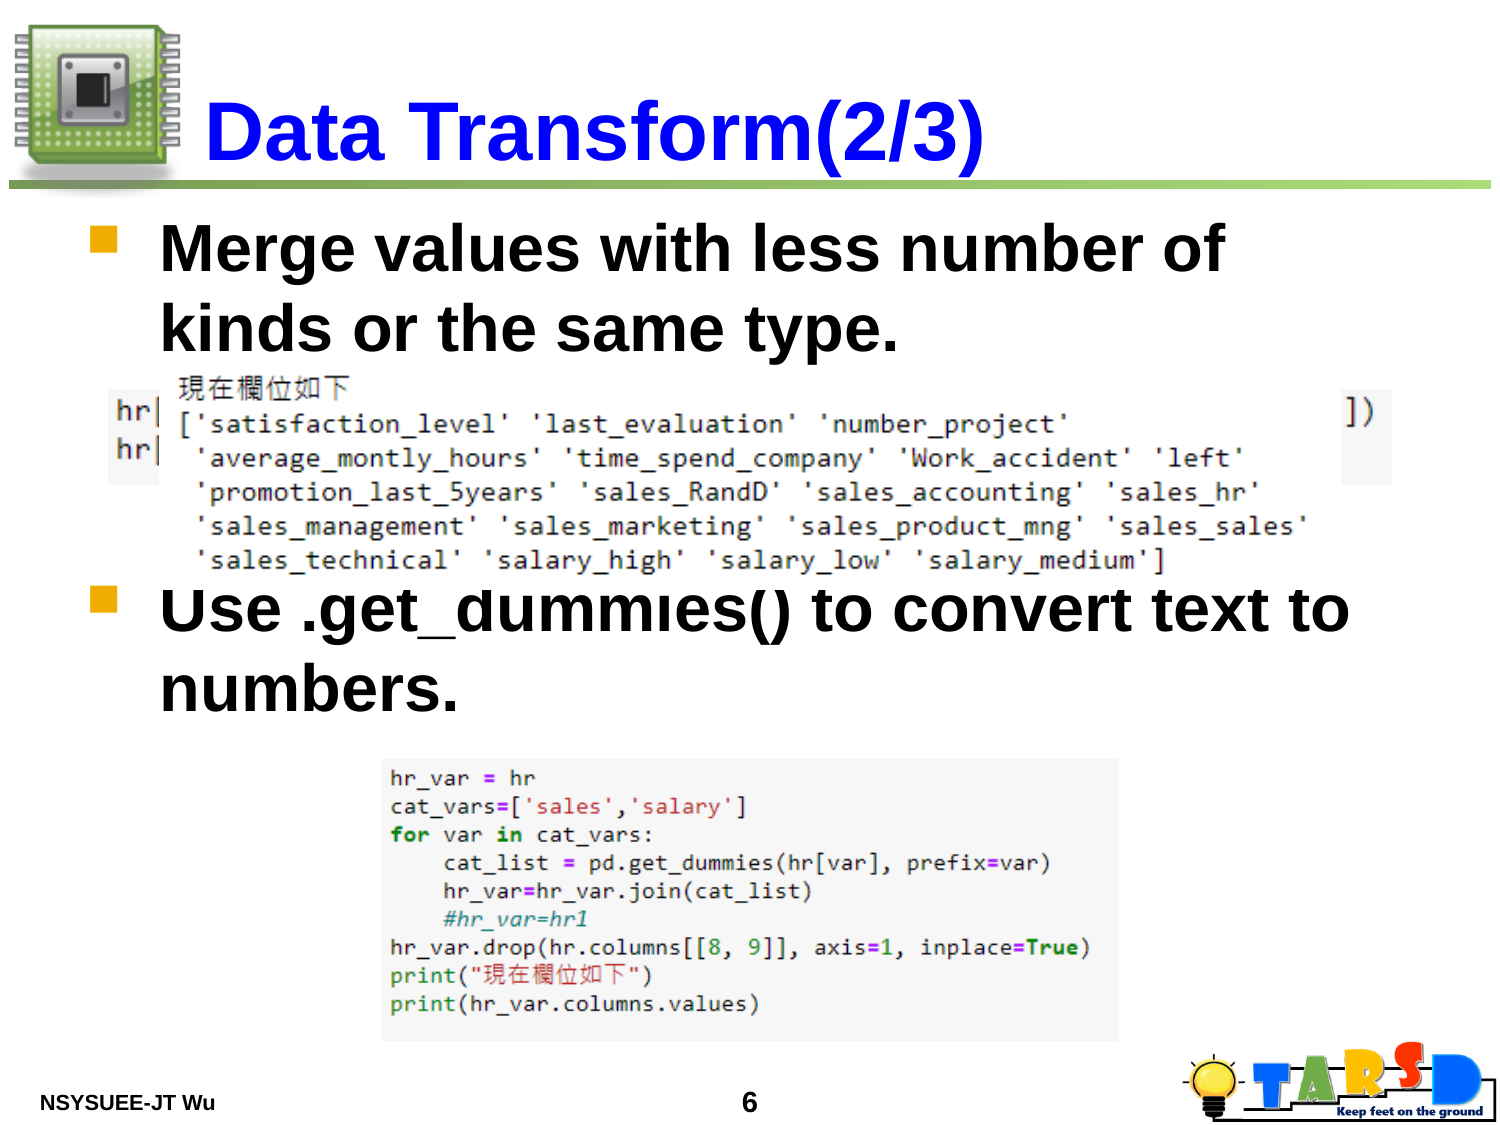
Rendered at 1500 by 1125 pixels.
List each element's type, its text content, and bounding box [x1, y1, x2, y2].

footer NSYSUEE-JT Wu [0, 1079, 257, 1124]
title Data Transform(2/3) [190, 31, 1425, 185]
picture [108, 365, 1392, 590]
picture [1176, 1038, 1497, 1125]
picture [380, 759, 1119, 1042]
list Merge values with less number of kinds or the same type. Use .get_dummies() to convert text to numbers. [71, 197, 1430, 1003]
slide_number 6 [696, 1079, 804, 1124]
picture [0, 3, 194, 198]
